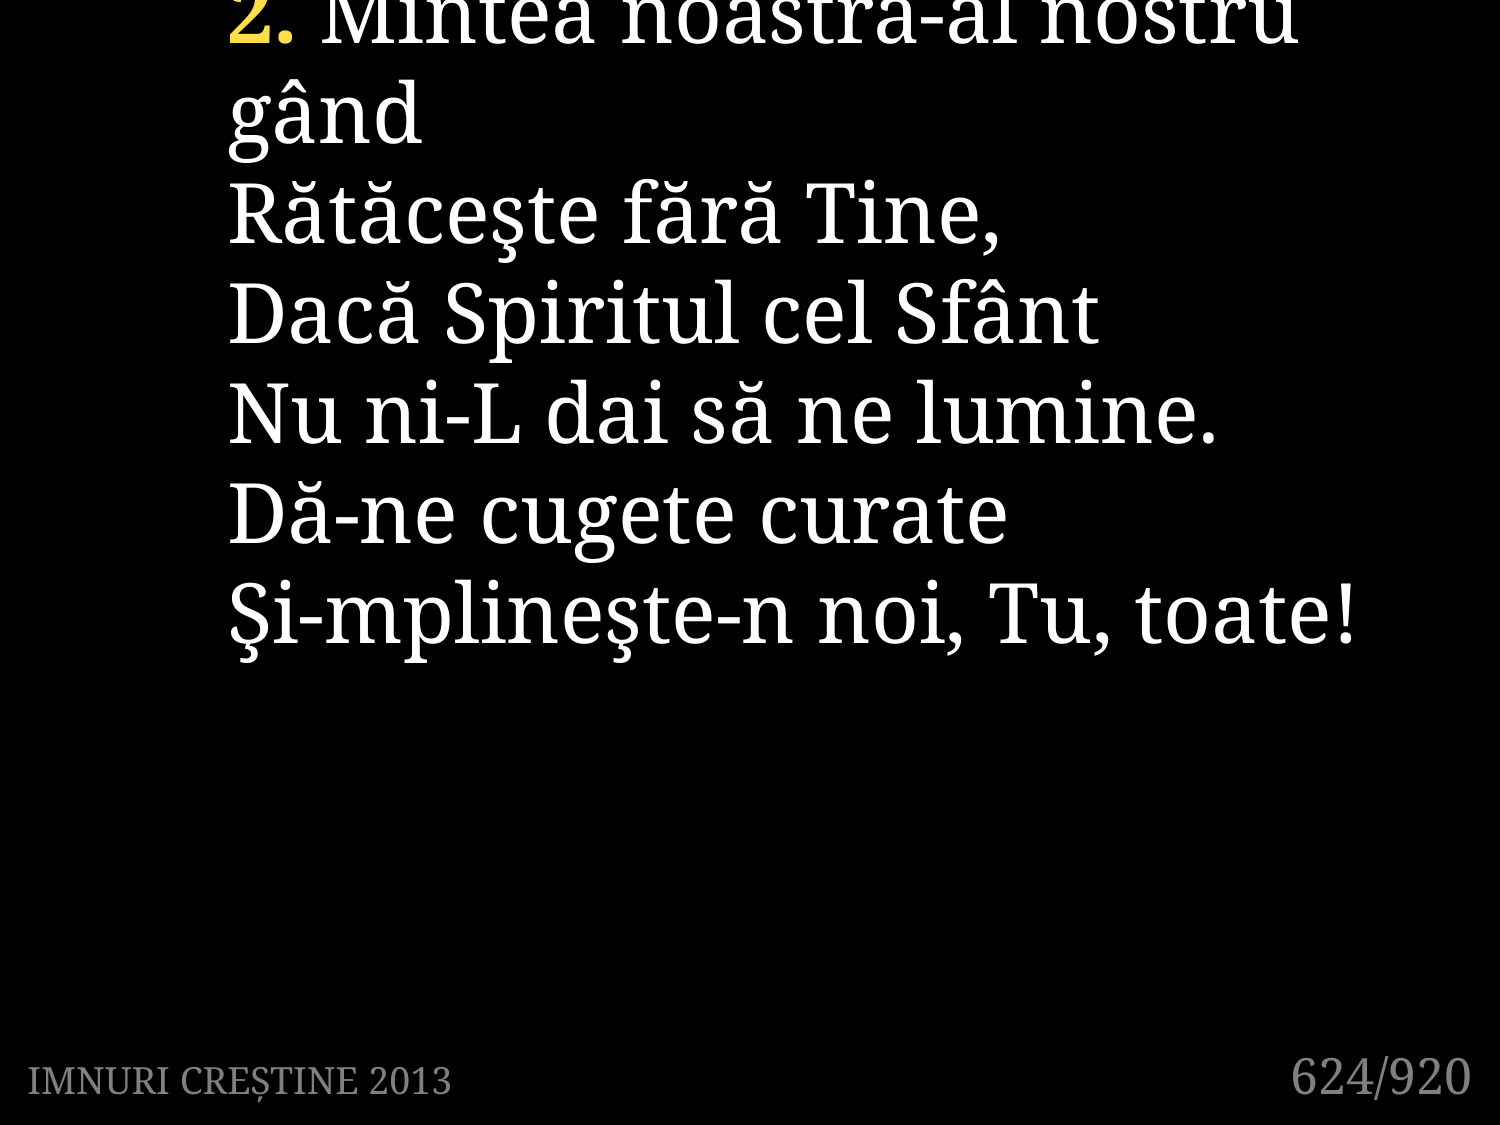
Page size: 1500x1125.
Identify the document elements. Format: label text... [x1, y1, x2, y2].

text_box 624/920 [637, 1037, 1488, 1113]
text_box 2. Mintea noastră-al nostru gând Rătăceşte fără Tine, Dacă Spiritul cel Sfânt Nu ni-L dai să ne lumine. Dă-ne cugete curate Şi-mplineşte-n noi, Tu, toate! [212, 0, 1500, 668]
text_box IMNURI CREȘTINE 2013 [12, 1049, 637, 1110]
